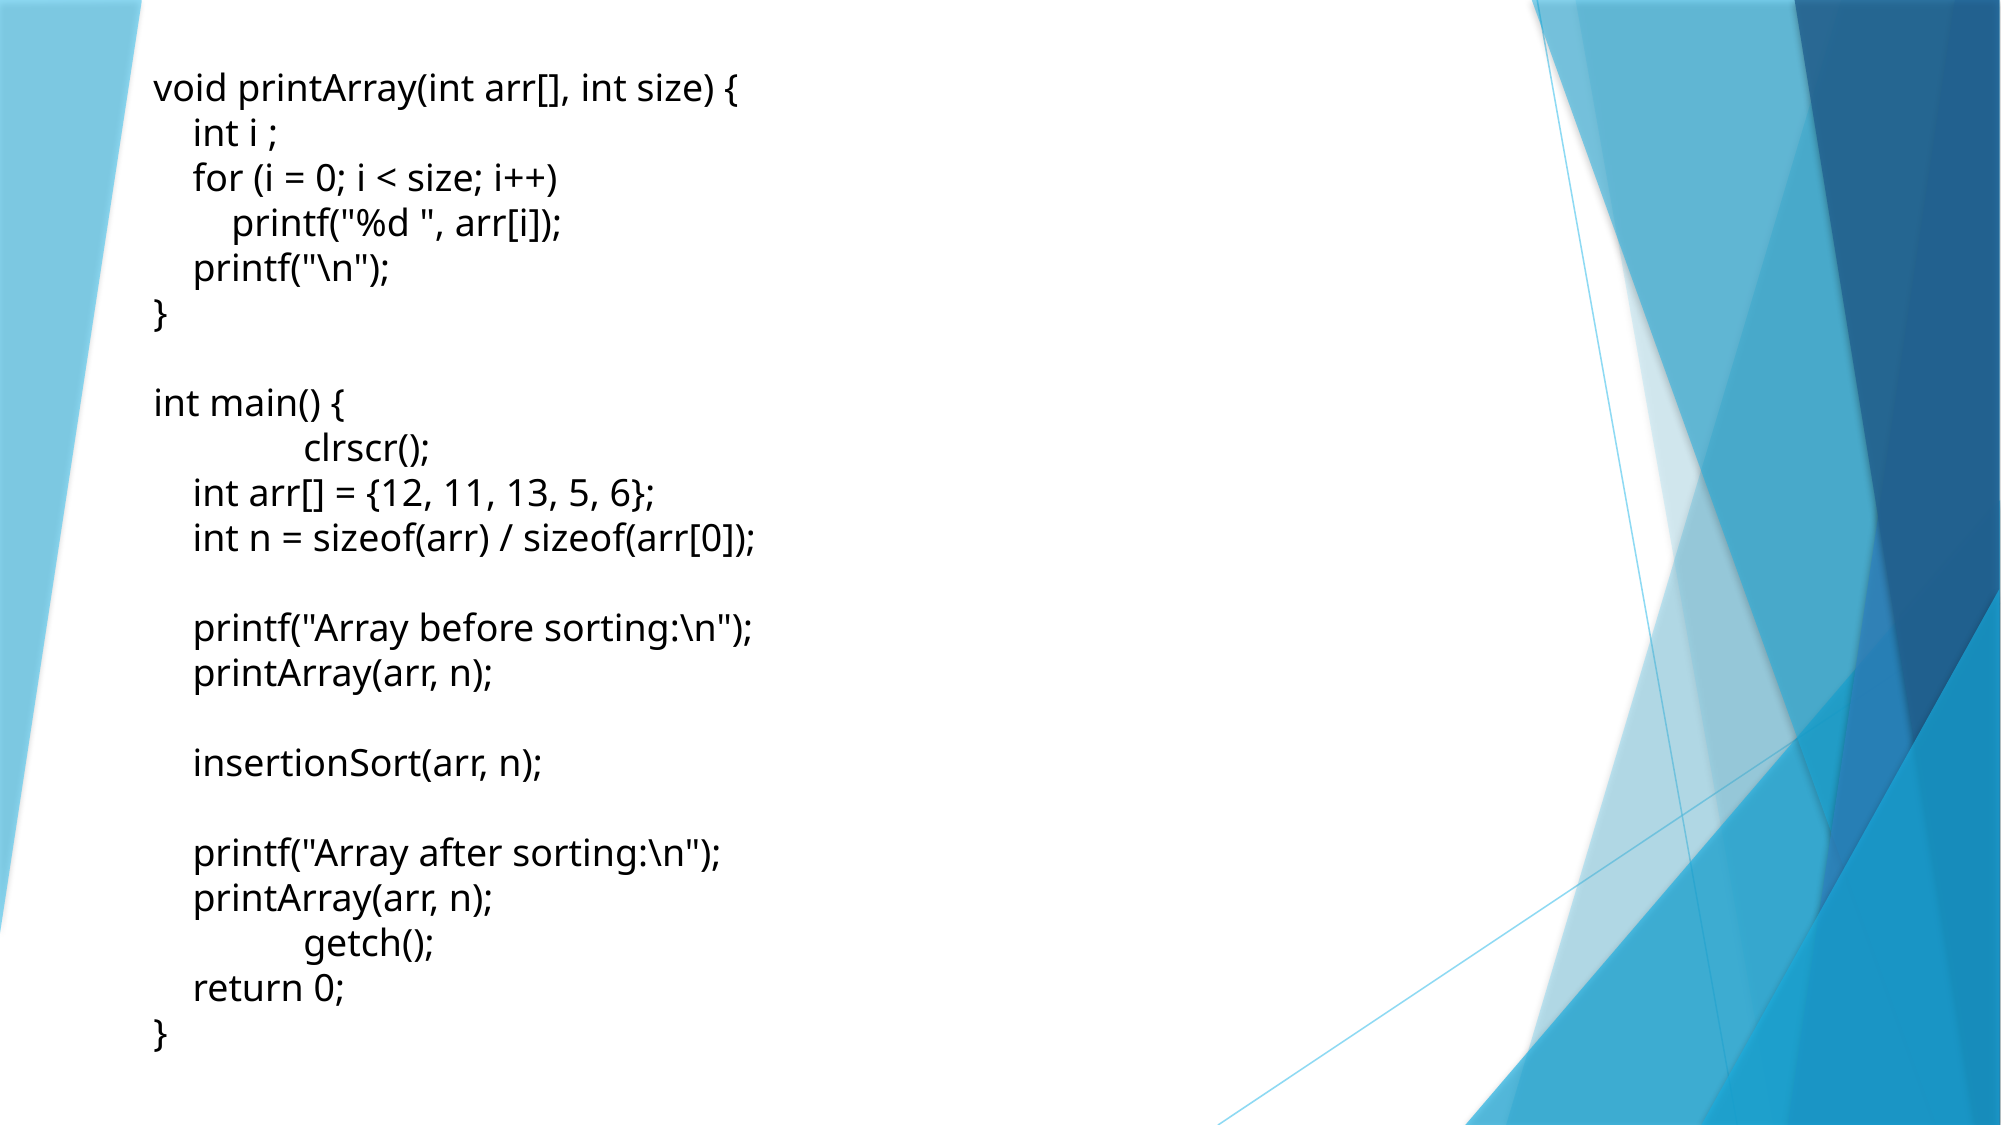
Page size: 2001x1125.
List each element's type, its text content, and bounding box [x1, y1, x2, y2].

text_box void printArray(int arr[], int size) { int i ; for (i = 0; i < size; i++) printf("%d ", arr[i]); printf("\n"); } int main() { clrscr(); int arr[] = {12, 11, 13, 5, 6}; int n = sizeof(arr) / sizeof(arr[0]); printf("Array before sorting:\n"); printArray(arr, n); insertionSort(arr, n); printf("Array after sorting:\n"); printArray(arr, n); getch(); return 0; } [138, 56, 1616, 1061]
